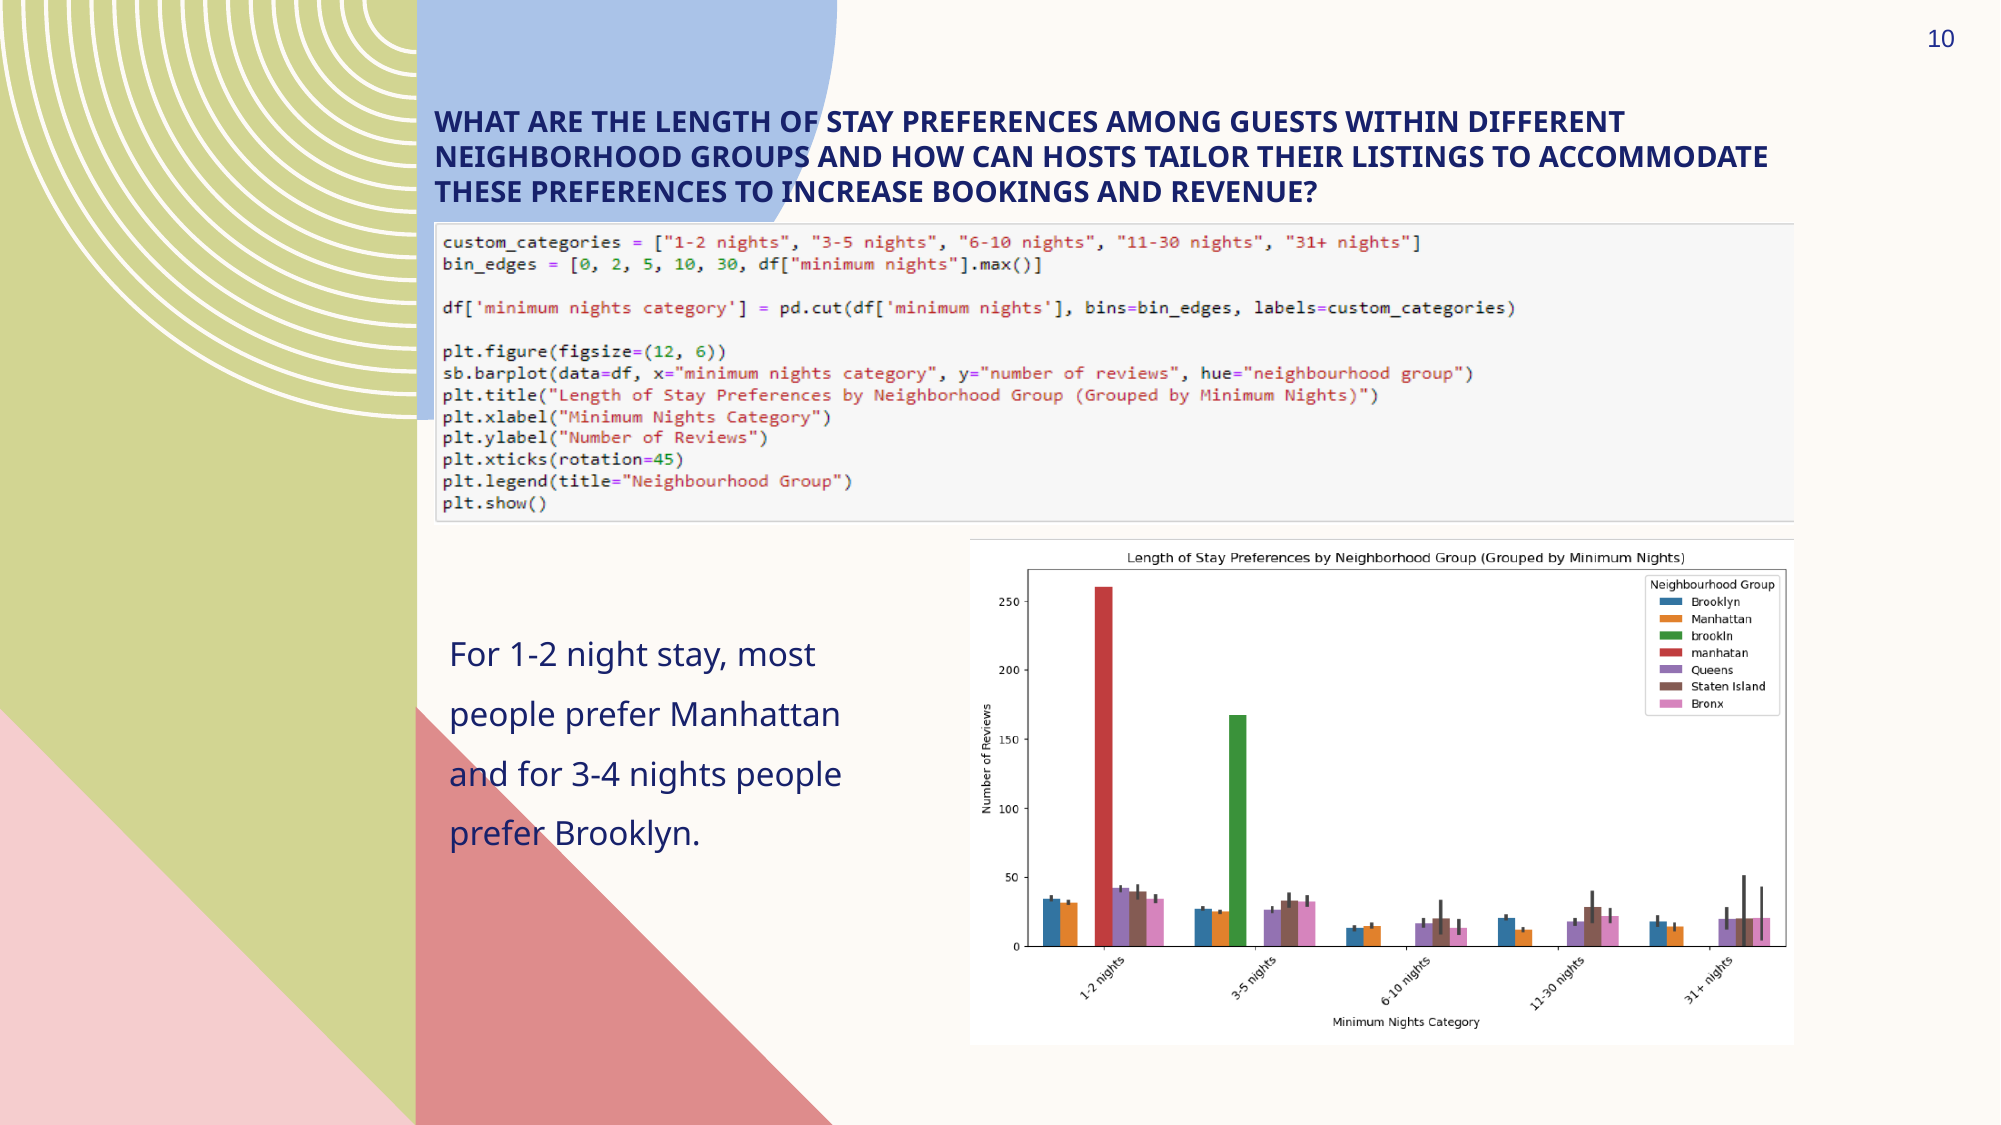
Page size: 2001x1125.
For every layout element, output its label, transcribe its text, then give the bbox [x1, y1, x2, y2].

picture [434, 222, 1794, 525]
picture [970, 538, 1794, 1045]
slide_number 10 [1793, 17, 1956, 58]
text_box For 1-2 night stay, most people prefer Manhattan and for 3-4 nights people prefer Brooklyn. [434, 605, 911, 860]
title What are the length of stay preferences among guests within different neighborhood groups and how can hosts tailor their listings to accommodate these preferences to increase bookings and revenue? [434, 99, 1806, 209]
